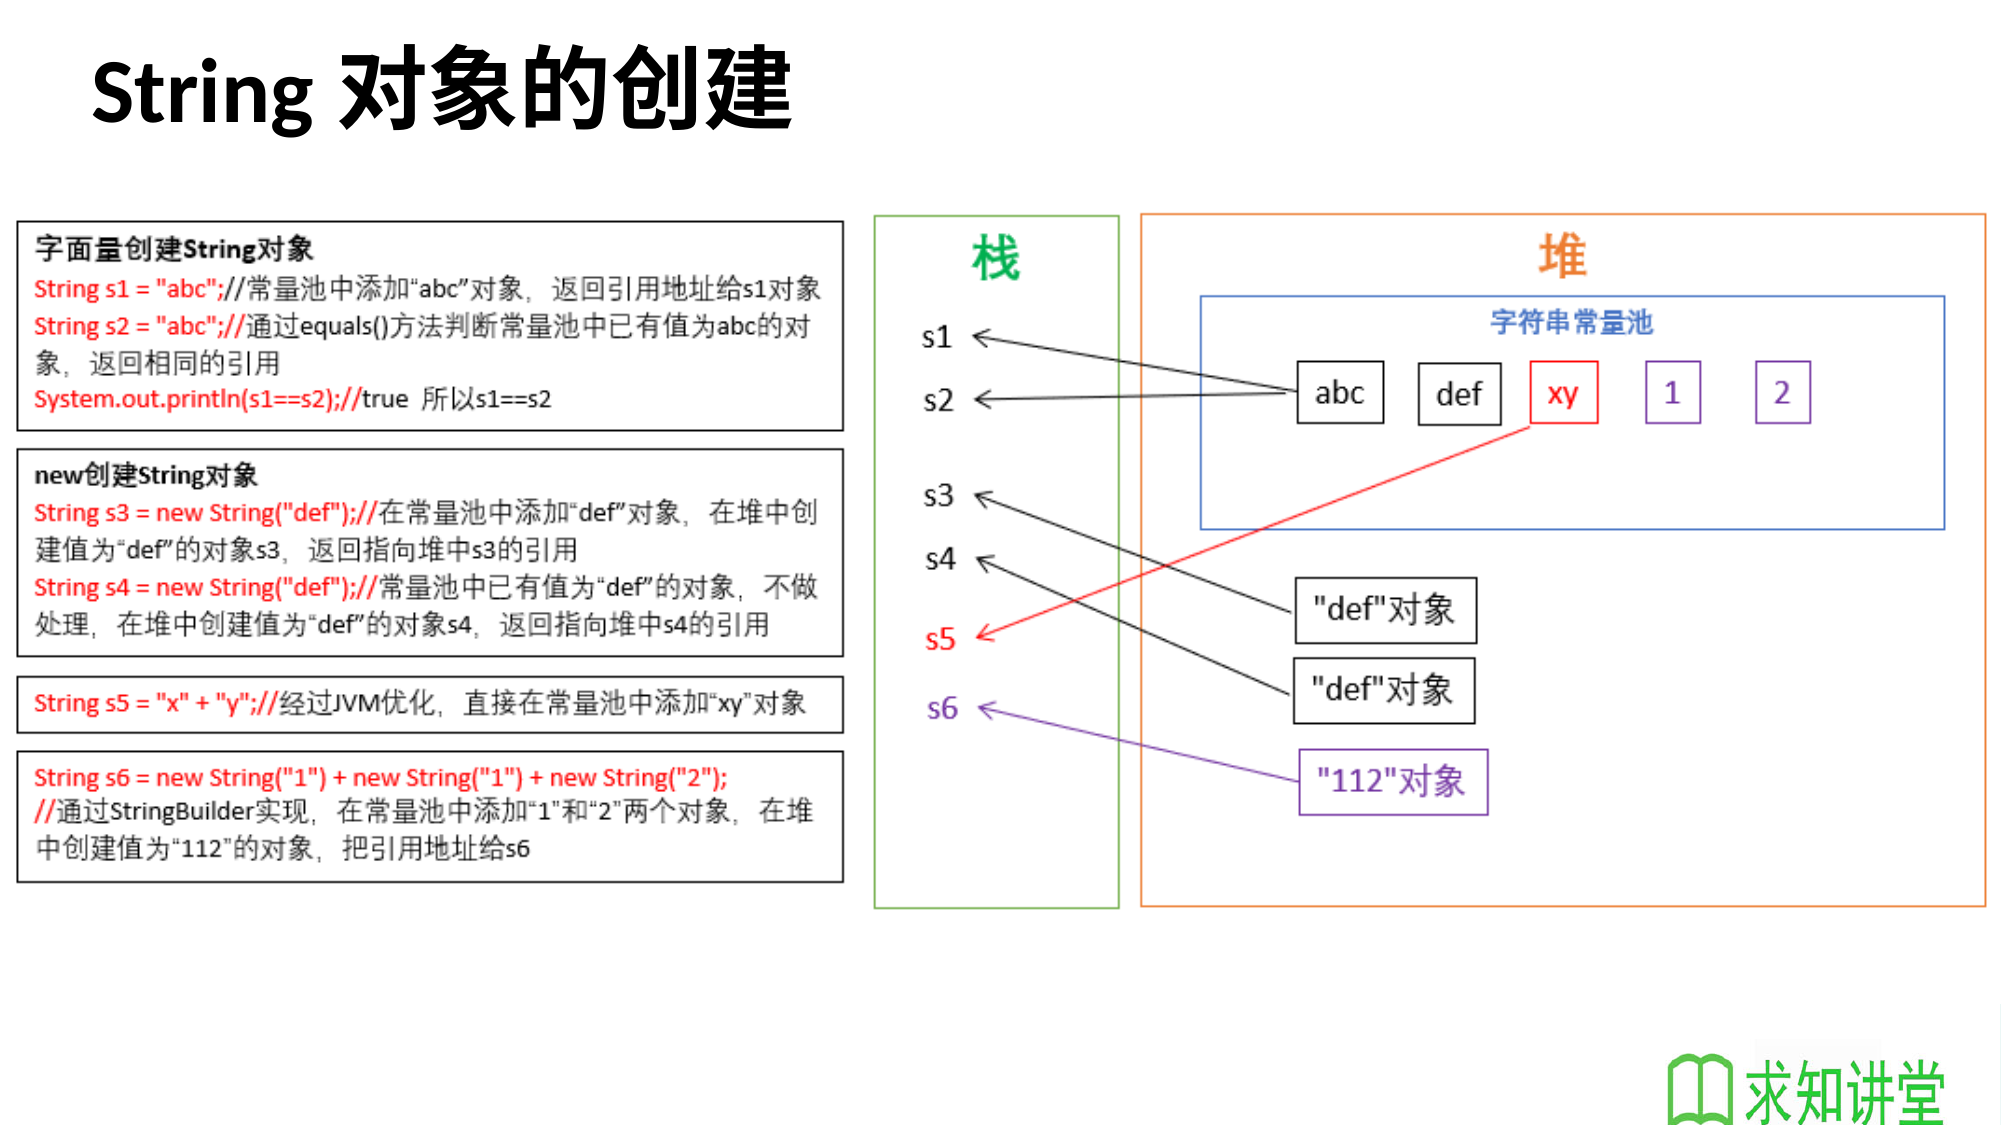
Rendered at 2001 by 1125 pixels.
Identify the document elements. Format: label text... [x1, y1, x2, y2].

picture [0, 0, 2001, 1125]
title String对象的创建 [76, 36, 1469, 152]
